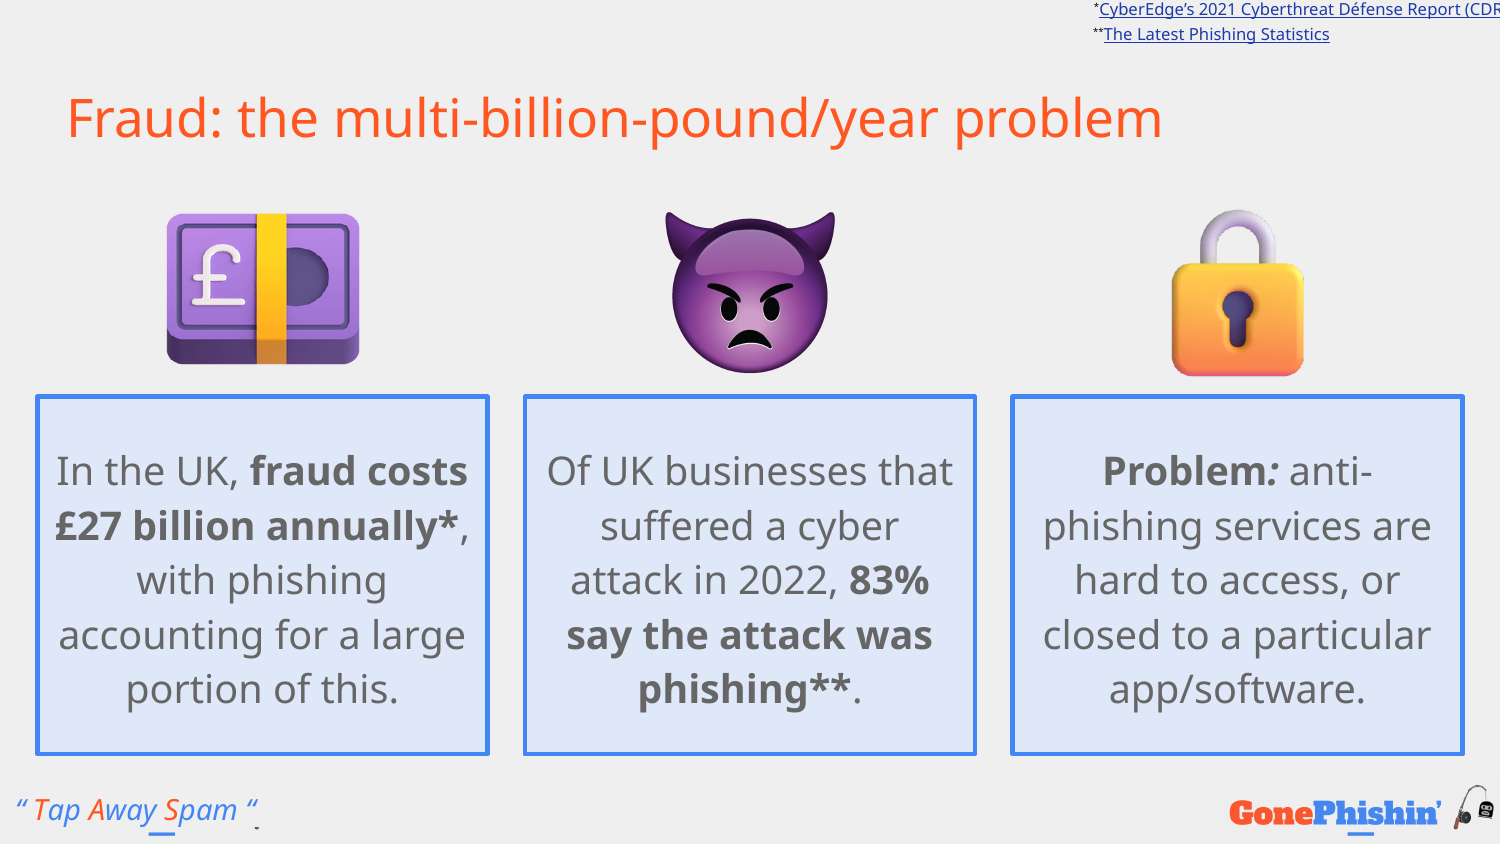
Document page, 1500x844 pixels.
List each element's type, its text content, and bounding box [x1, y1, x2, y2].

text_box *CyberEdge’s 2021 Cyberthreat Défense Report (CDR) [1079, 0, 1500, 12]
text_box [0, 775, 350, 842]
text_box Of UK businesses that suffered a cyber attack in 2022, 83% say the attack was phishing**. [524, 396, 975, 755]
picture [664, 207, 836, 379]
text_box In the UK, fraud costs £27 billion annually*, with phishing accounting for a large portion of this. [37, 396, 488, 755]
text_box Problem: anti-phishing services are hard to access, or closed to a particular app/software. [1012, 396, 1463, 755]
picture [152, 207, 373, 379]
text_box **The Latest Phishing Statistics [1078, 12, 1500, 59]
picture [1142, 197, 1333, 389]
picture [1223, 778, 1500, 839]
title Fraud: the multi-billion-pound/year problem [51, 69, 1449, 164]
